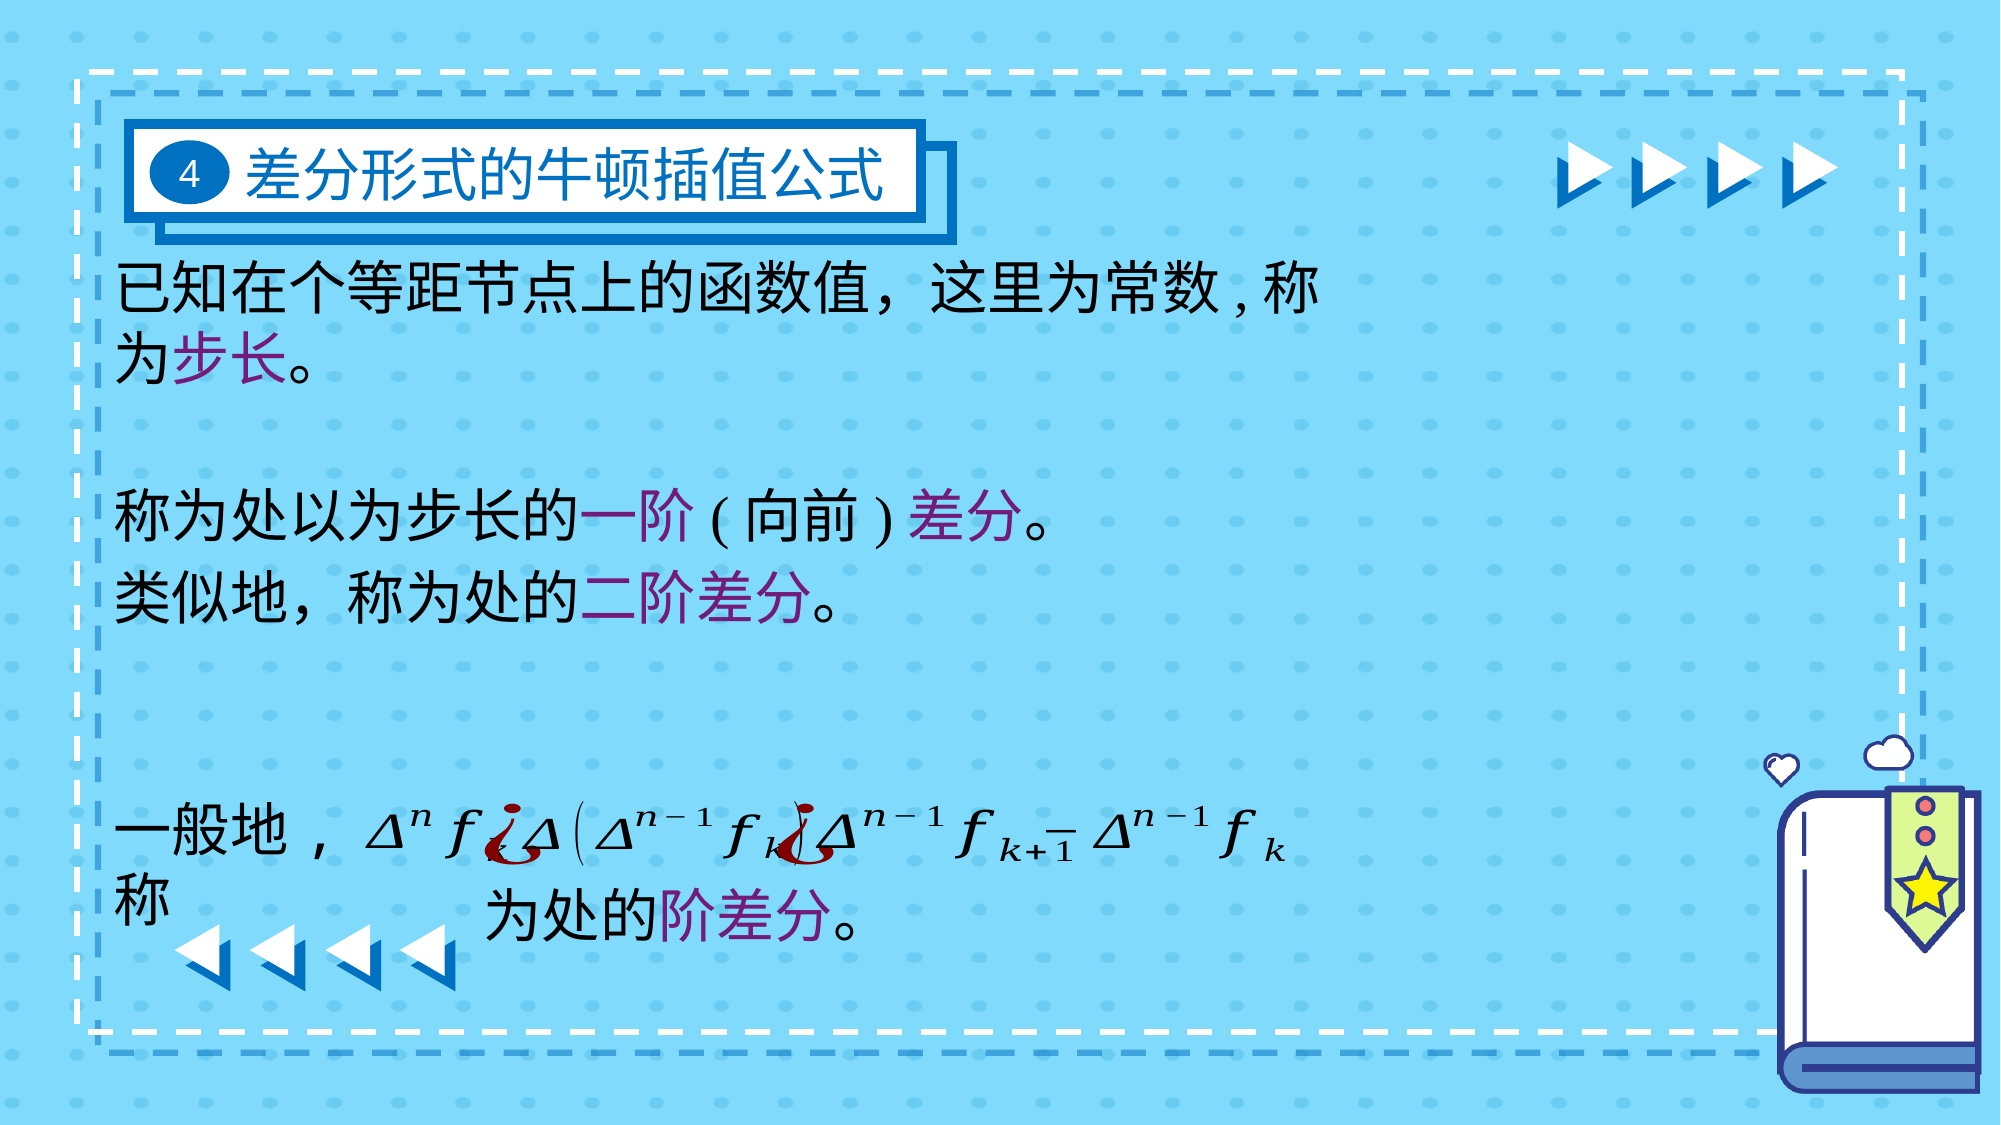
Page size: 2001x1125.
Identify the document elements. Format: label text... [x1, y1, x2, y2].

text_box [98, 786, 1286, 958]
text_box 4 [148, 139, 231, 206]
text_box 差分形式的牛顿插值公式 [229, 130, 909, 216]
picture [3, 1, 2001, 1125]
